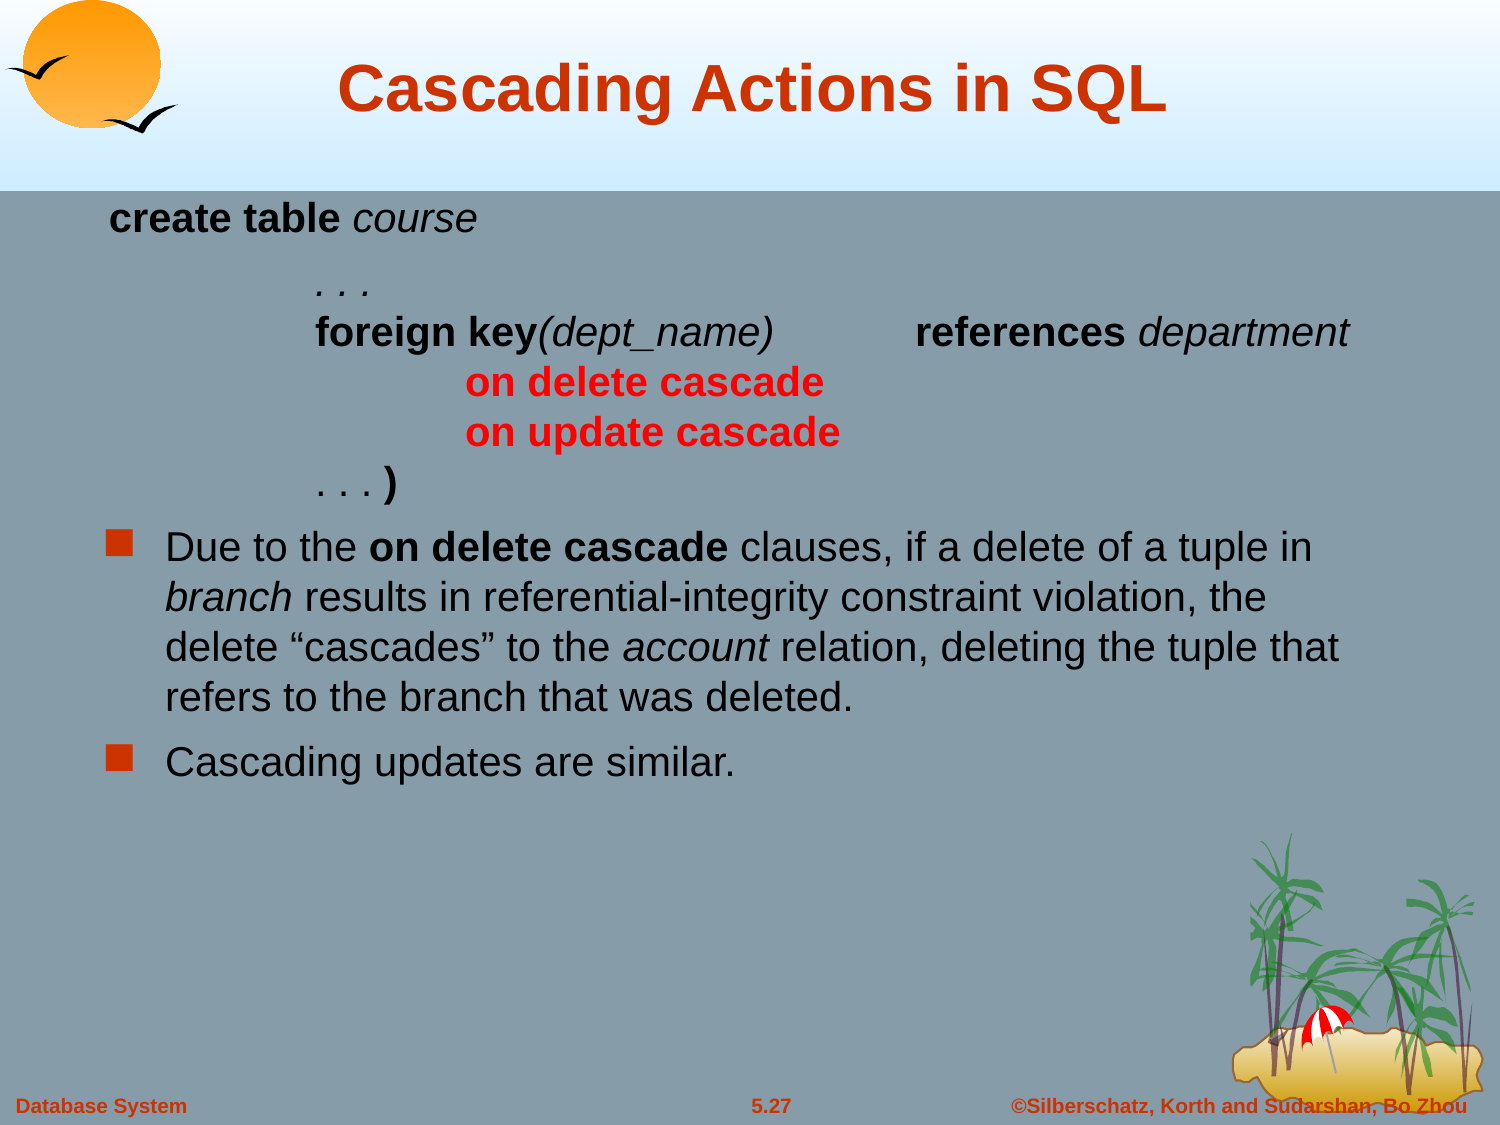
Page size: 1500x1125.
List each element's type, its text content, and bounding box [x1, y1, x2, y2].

title Cascading Actions in SQL [90, 32, 1416, 134]
list create table course . . . foreign key(dept_name) references department on delete cascade on update cascade . . . ) Due to the on delete cascade clauses, if a delete of a tuple in branch results in referential-integrity constraint violation, the delete “cascades” to the account relation, deleting the tuple that refers to the branch that was deleted. Cascading updates are similar. [93, 182, 1382, 983]
